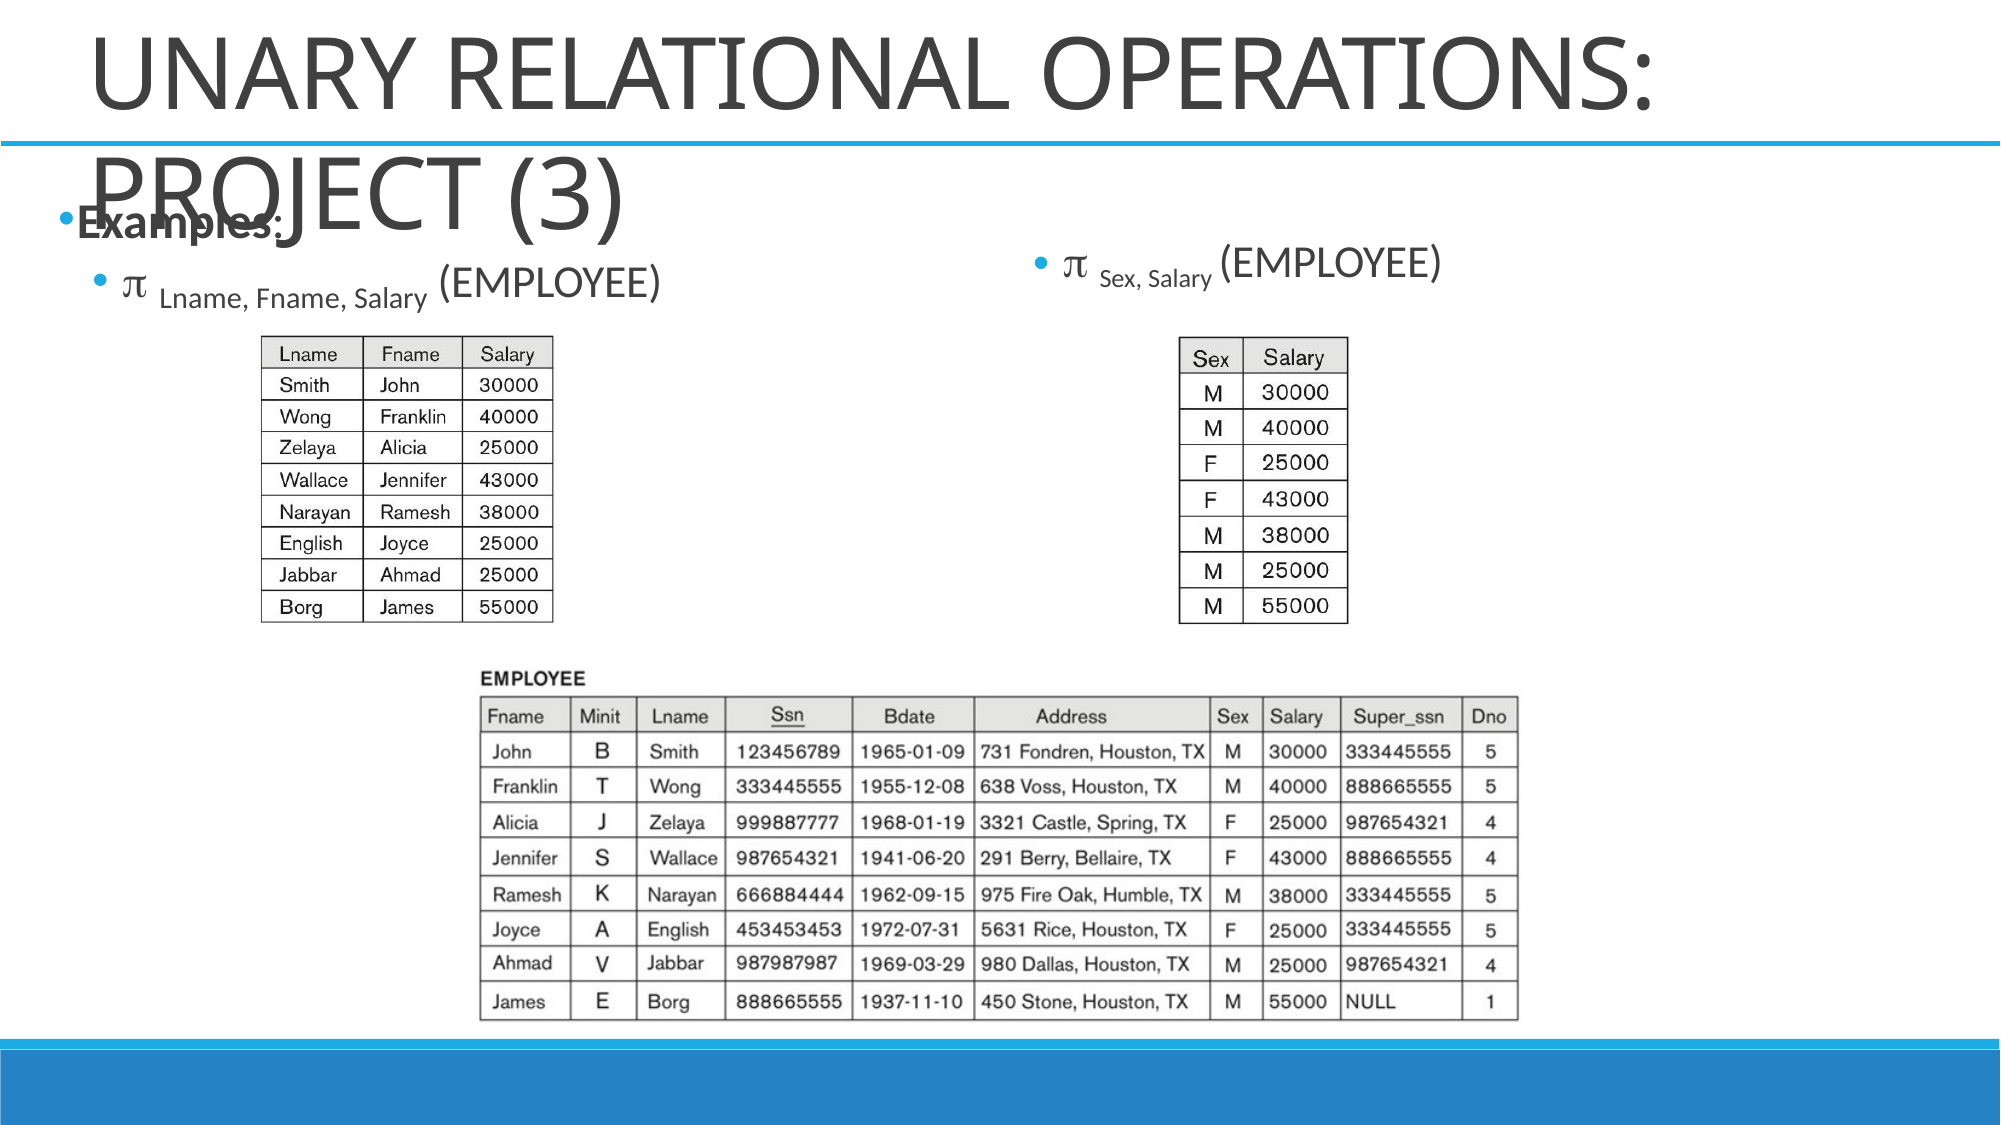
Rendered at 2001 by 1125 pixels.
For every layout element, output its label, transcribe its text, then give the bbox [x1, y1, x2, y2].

text_box Examples: [57, 186, 290, 249]
text_box Lname, Fname, Salary [157, 276, 433, 315]
picture [256, 329, 558, 623]
picture [475, 668, 1525, 1025]
title UNARY RELATIONAL OPERATIONS: PROJECT (3) [82, 144, 1921, 250]
picture [1178, 329, 1351, 628]
text_box  Sex, Salary (EMPLOYEE) [1026, 250, 1472, 293]
text_box (EMPLOYEE) [435, 249, 667, 307]
title UNARY RELATIONAL OPERATIONS: PROJECT (3) [82, 7, 1921, 143]
text_box  [90, 249, 150, 307]
